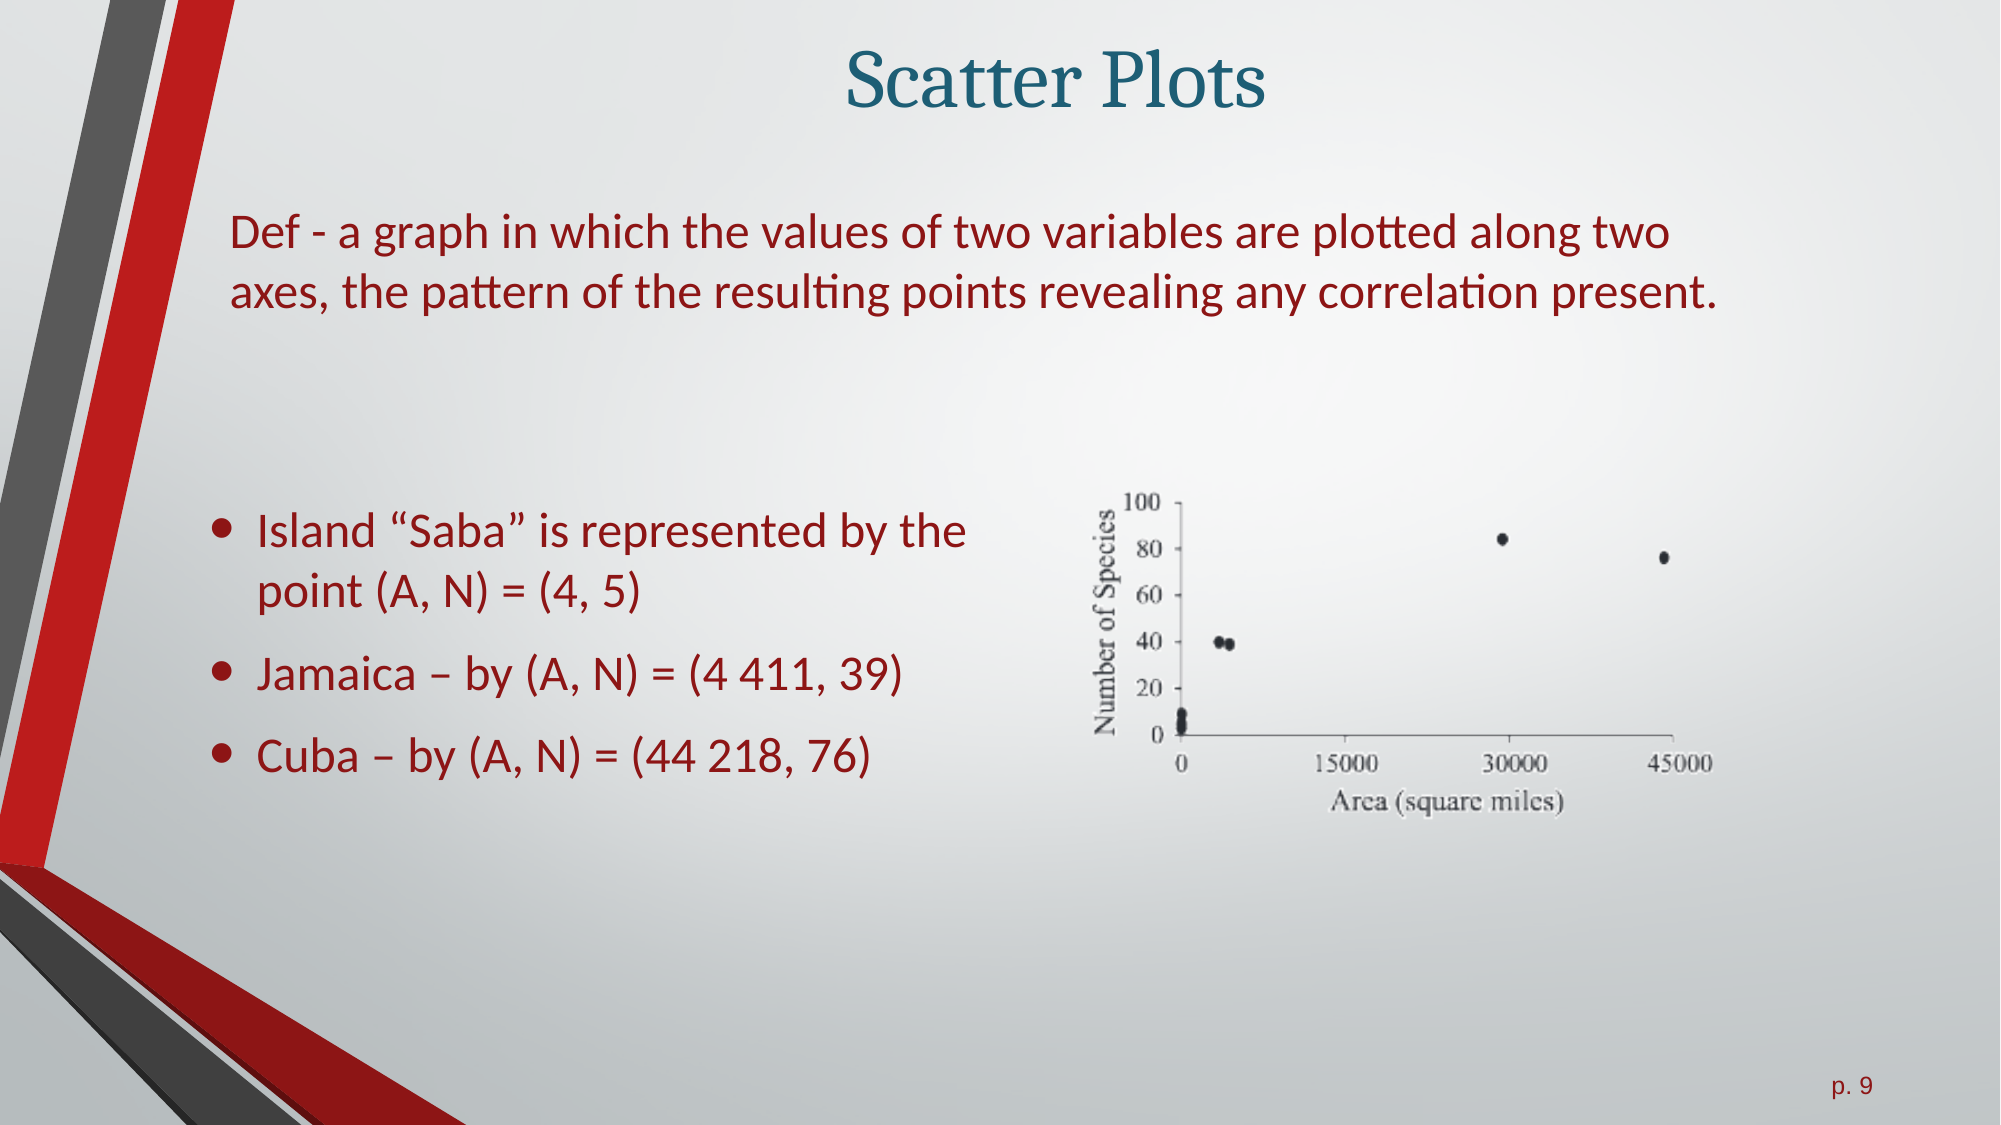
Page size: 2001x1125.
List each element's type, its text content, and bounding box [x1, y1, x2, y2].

text_box Def - a graph in which the values of two variables are plotted along two axes, the pattern of the resulting points revealing any correlation present. [214, 191, 1790, 327]
list Island “Saba” is represented by the point (A, N) = (4, 5) Jamaica – by (A, N) = (4 411, 39) Cuba – by (A, N) = (44 218, 76) [194, 424, 1013, 856]
title Scatter Plots [214, 11, 1900, 136]
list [1073, 447, 1730, 833]
